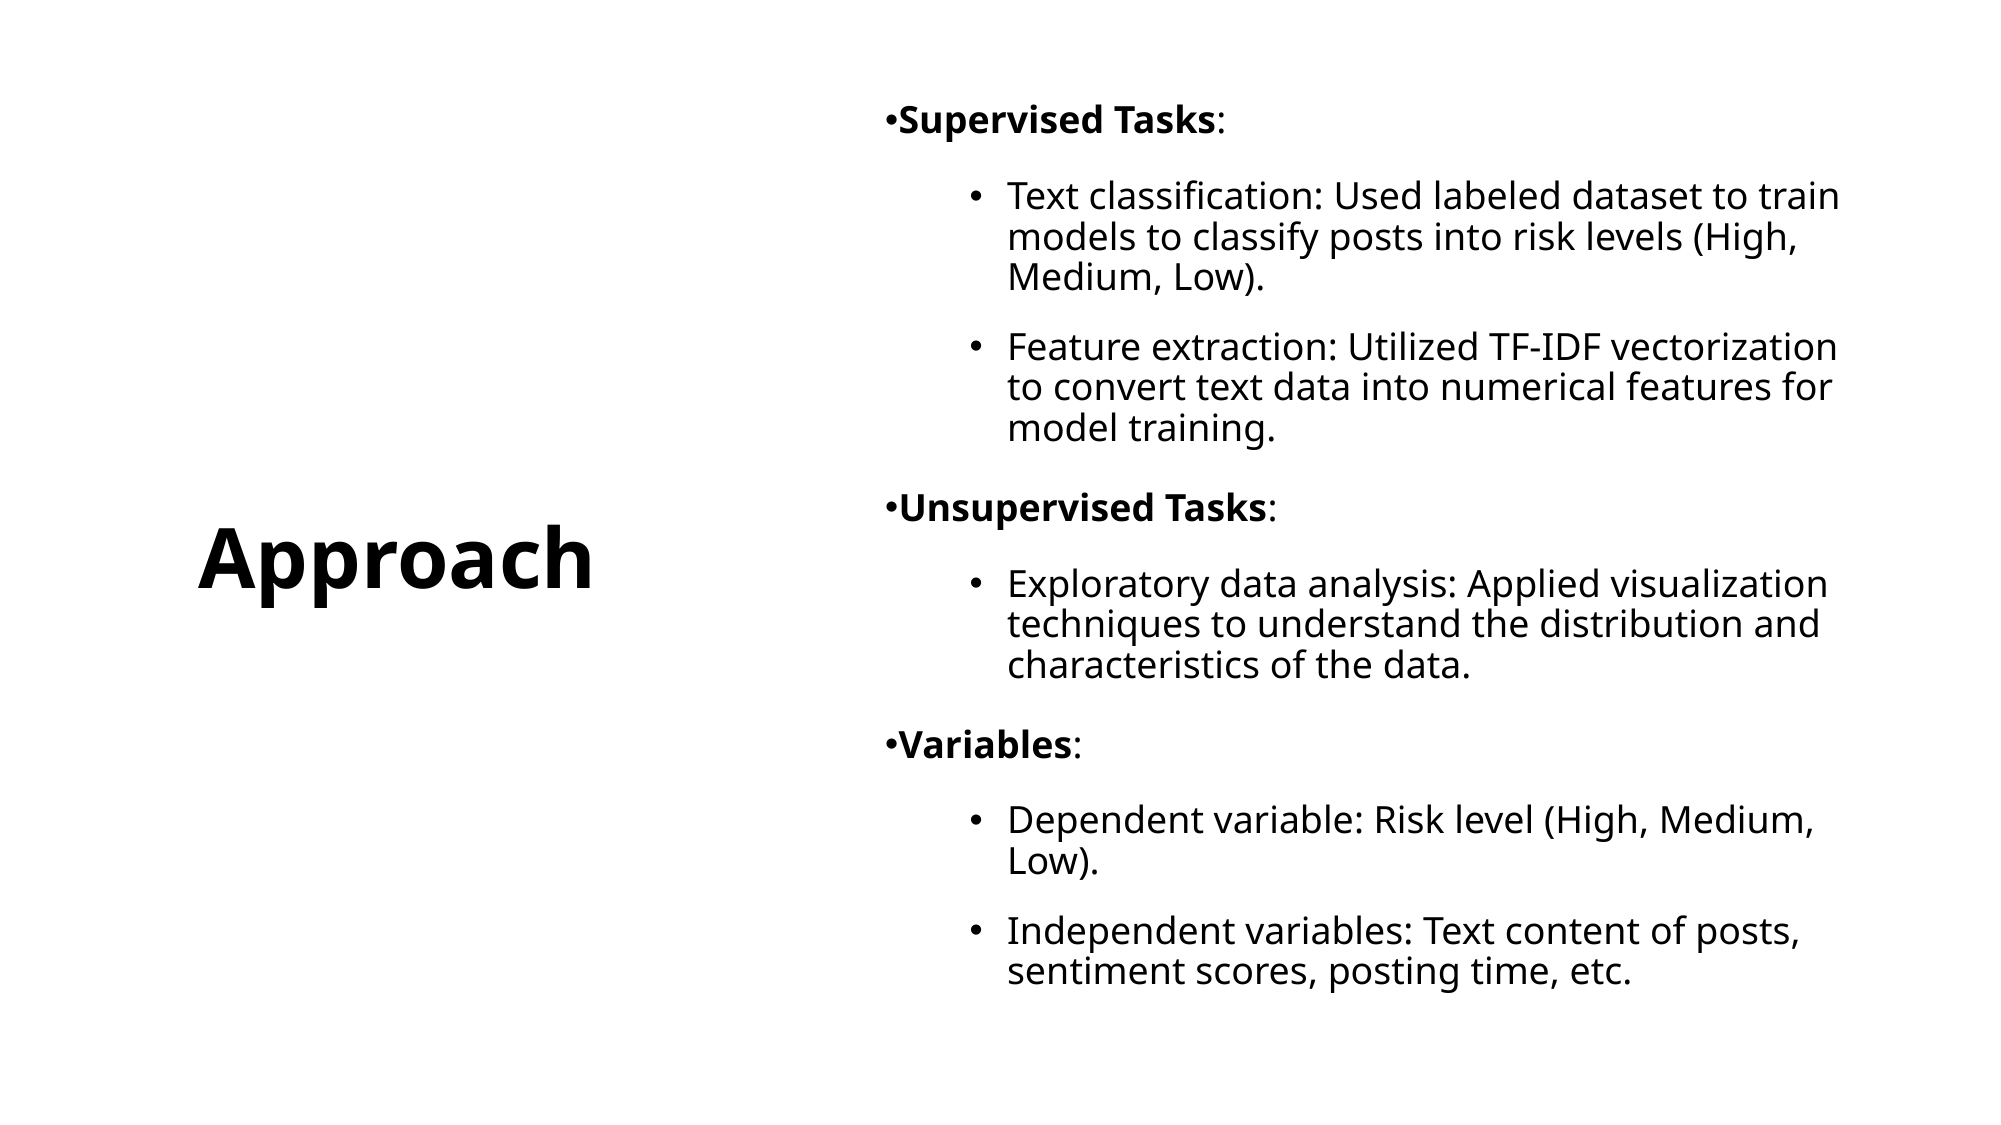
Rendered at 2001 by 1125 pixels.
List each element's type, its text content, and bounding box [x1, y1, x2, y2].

subtitle Supervised Tasks: Text classification: Used labeled dataset to train models to classify posts into risk levels (High, Medium, Low). Feature extraction: Utilized TF-IDF vectorization to convert text data into numerical features for model training. Unsupervised Tasks: Exploratory data analysis: Applied visualization techniques to understand the distribution and characteristics of the data. Variables: Dependent variable: Risk level (High, Medium, Low). Independent variables: Text content of posts, sentiment scores, posting time, etc. [870, 94, 1885, 1125]
title Approach [101, 190, 693, 933]
